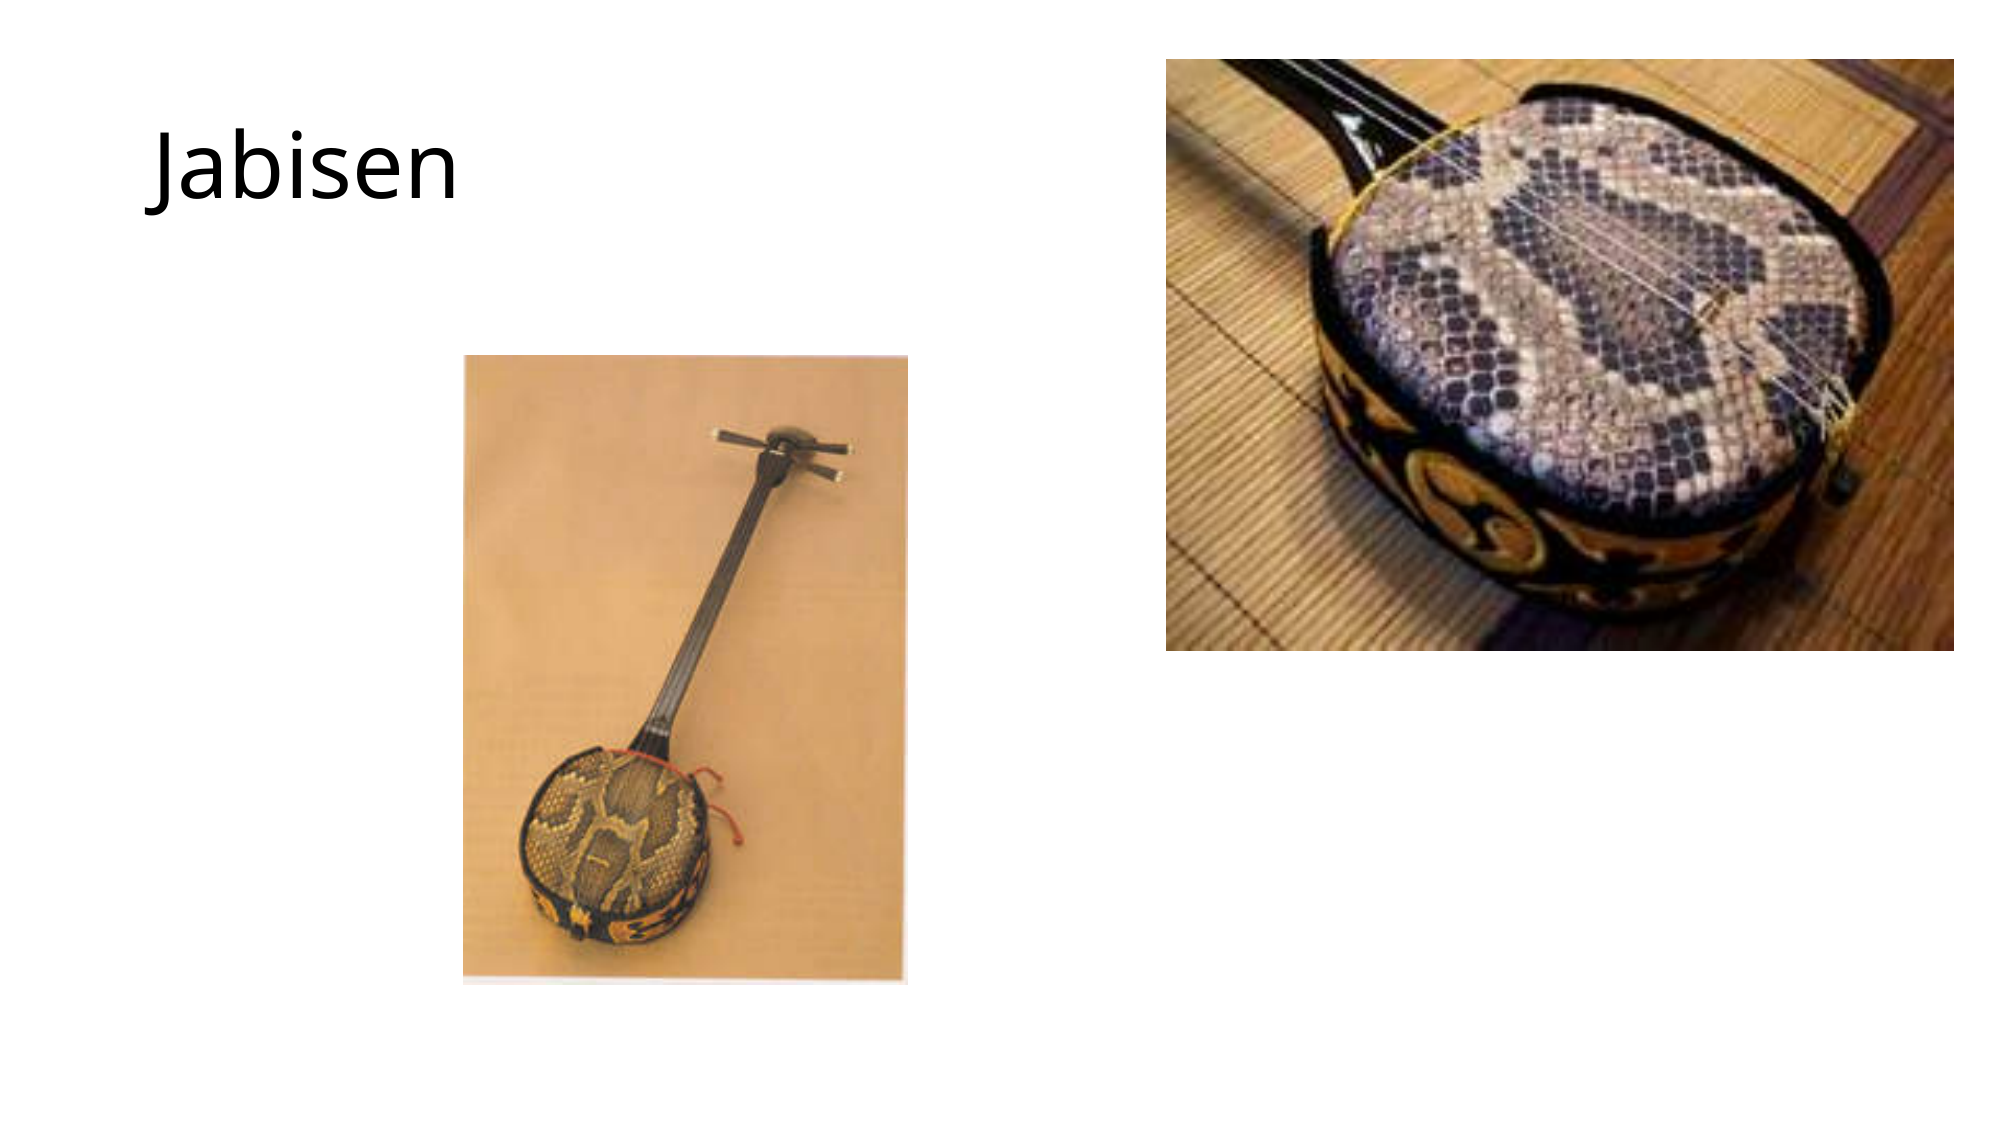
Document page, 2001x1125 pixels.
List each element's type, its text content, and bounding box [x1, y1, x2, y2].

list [463, 355, 908, 985]
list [1166, 59, 1954, 651]
title Jabisen [137, 59, 1166, 278]
